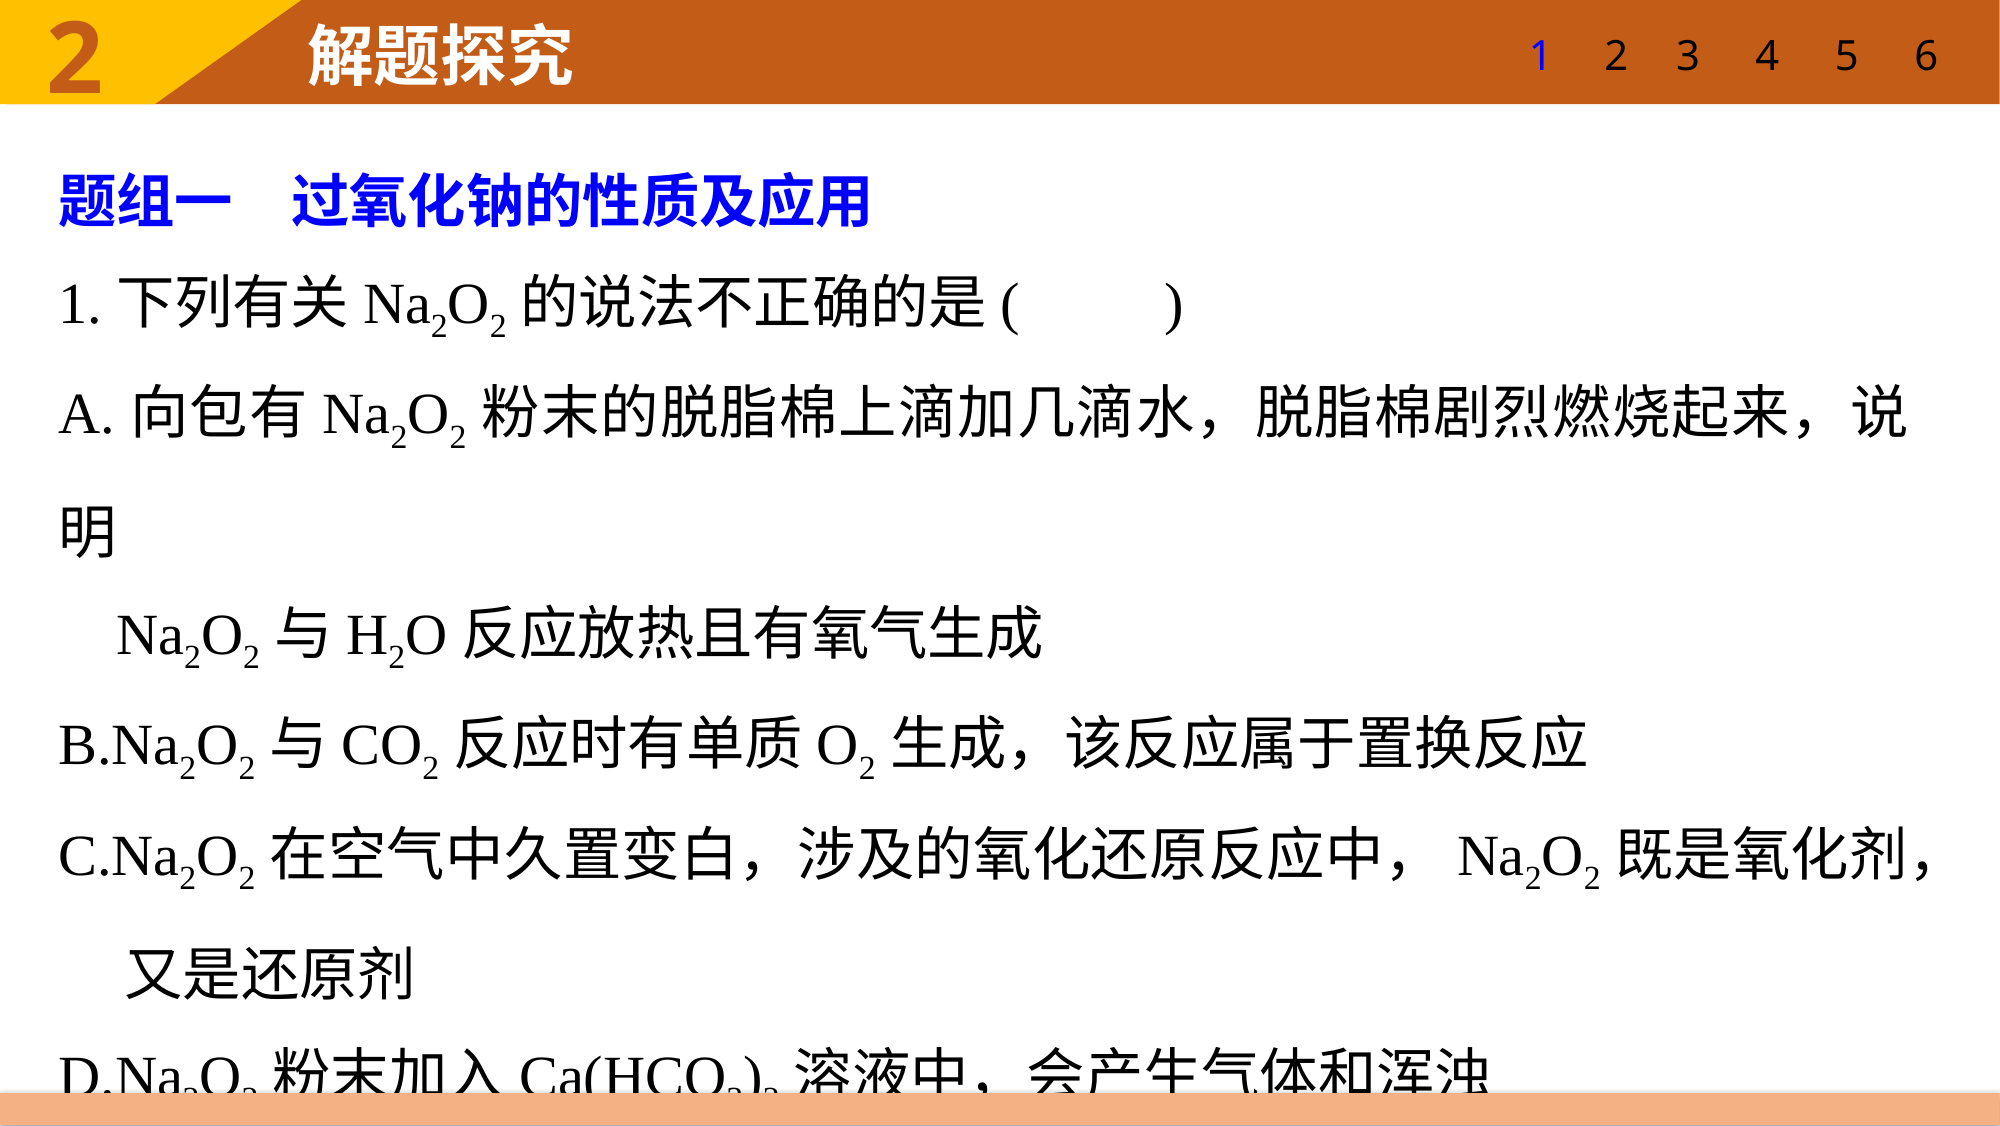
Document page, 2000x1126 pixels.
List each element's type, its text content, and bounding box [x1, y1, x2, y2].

text_box 4 [1734, 6, 1800, 101]
text_box 3 [1662, 6, 1720, 101]
text_box 2 [1587, 6, 1649, 101]
text_box [0, 1092, 2000, 1126]
text_box 1 [1507, 6, 1573, 101]
text_box 题组一 过氧化钠的性质及应用 1.下列有关Na2O2的说法不正确的是( ) A.向包有Na2O2粉末的脱脂棉上滴加几滴水，脱脂棉剧烈燃烧起来，说明 Na2O2与H2O反应放热且有氧气生成 B.Na2O2与CO2反应时有单质O2生成，该反应属于置换反应 C.Na2O2在空气中久置变白，涉及的氧化还原反应中，Na2O2既是氧化剂， 又是还原剂 D.Na2O2粉末加入Ca(HCO3)2溶液中，会产生气体和浑浊 [43, 116, 1924, 1091]
text_box 5 [1813, 6, 1879, 101]
text_box 6 [1893, 6, 1959, 101]
